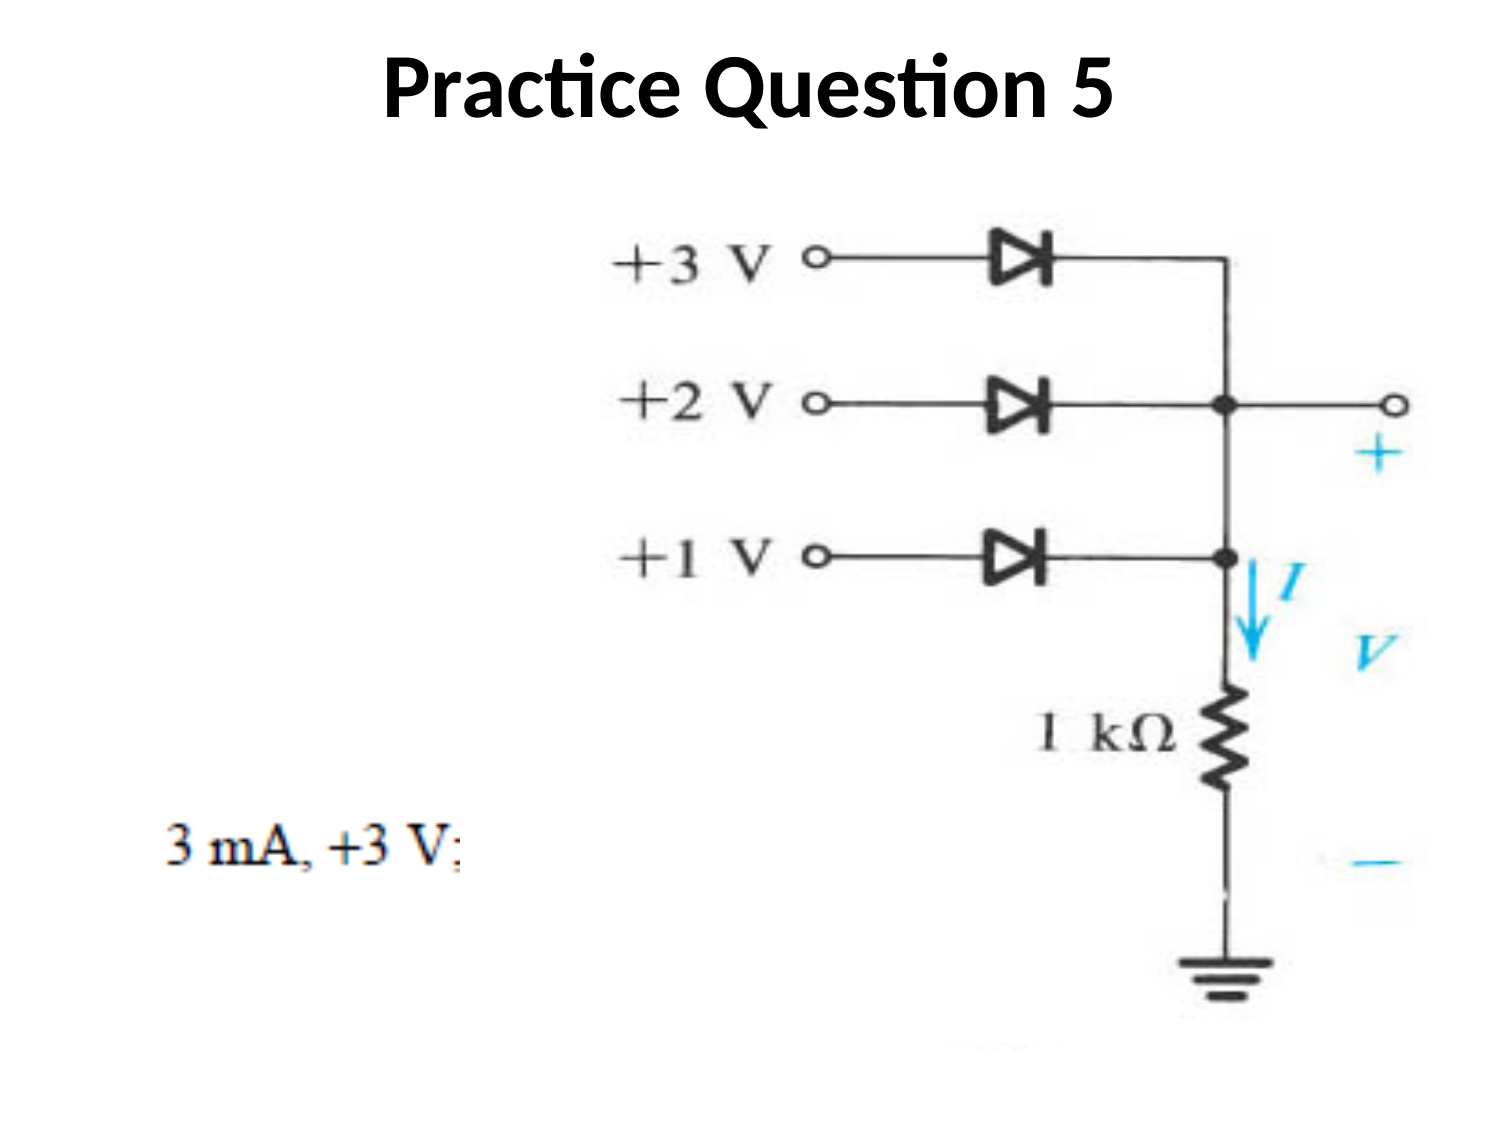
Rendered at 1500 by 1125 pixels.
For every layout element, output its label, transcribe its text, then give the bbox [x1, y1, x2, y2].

picture [599, 211, 1429, 1051]
title Practice Question 5 [75, 0, 1425, 163]
picture [162, 799, 460, 896]
